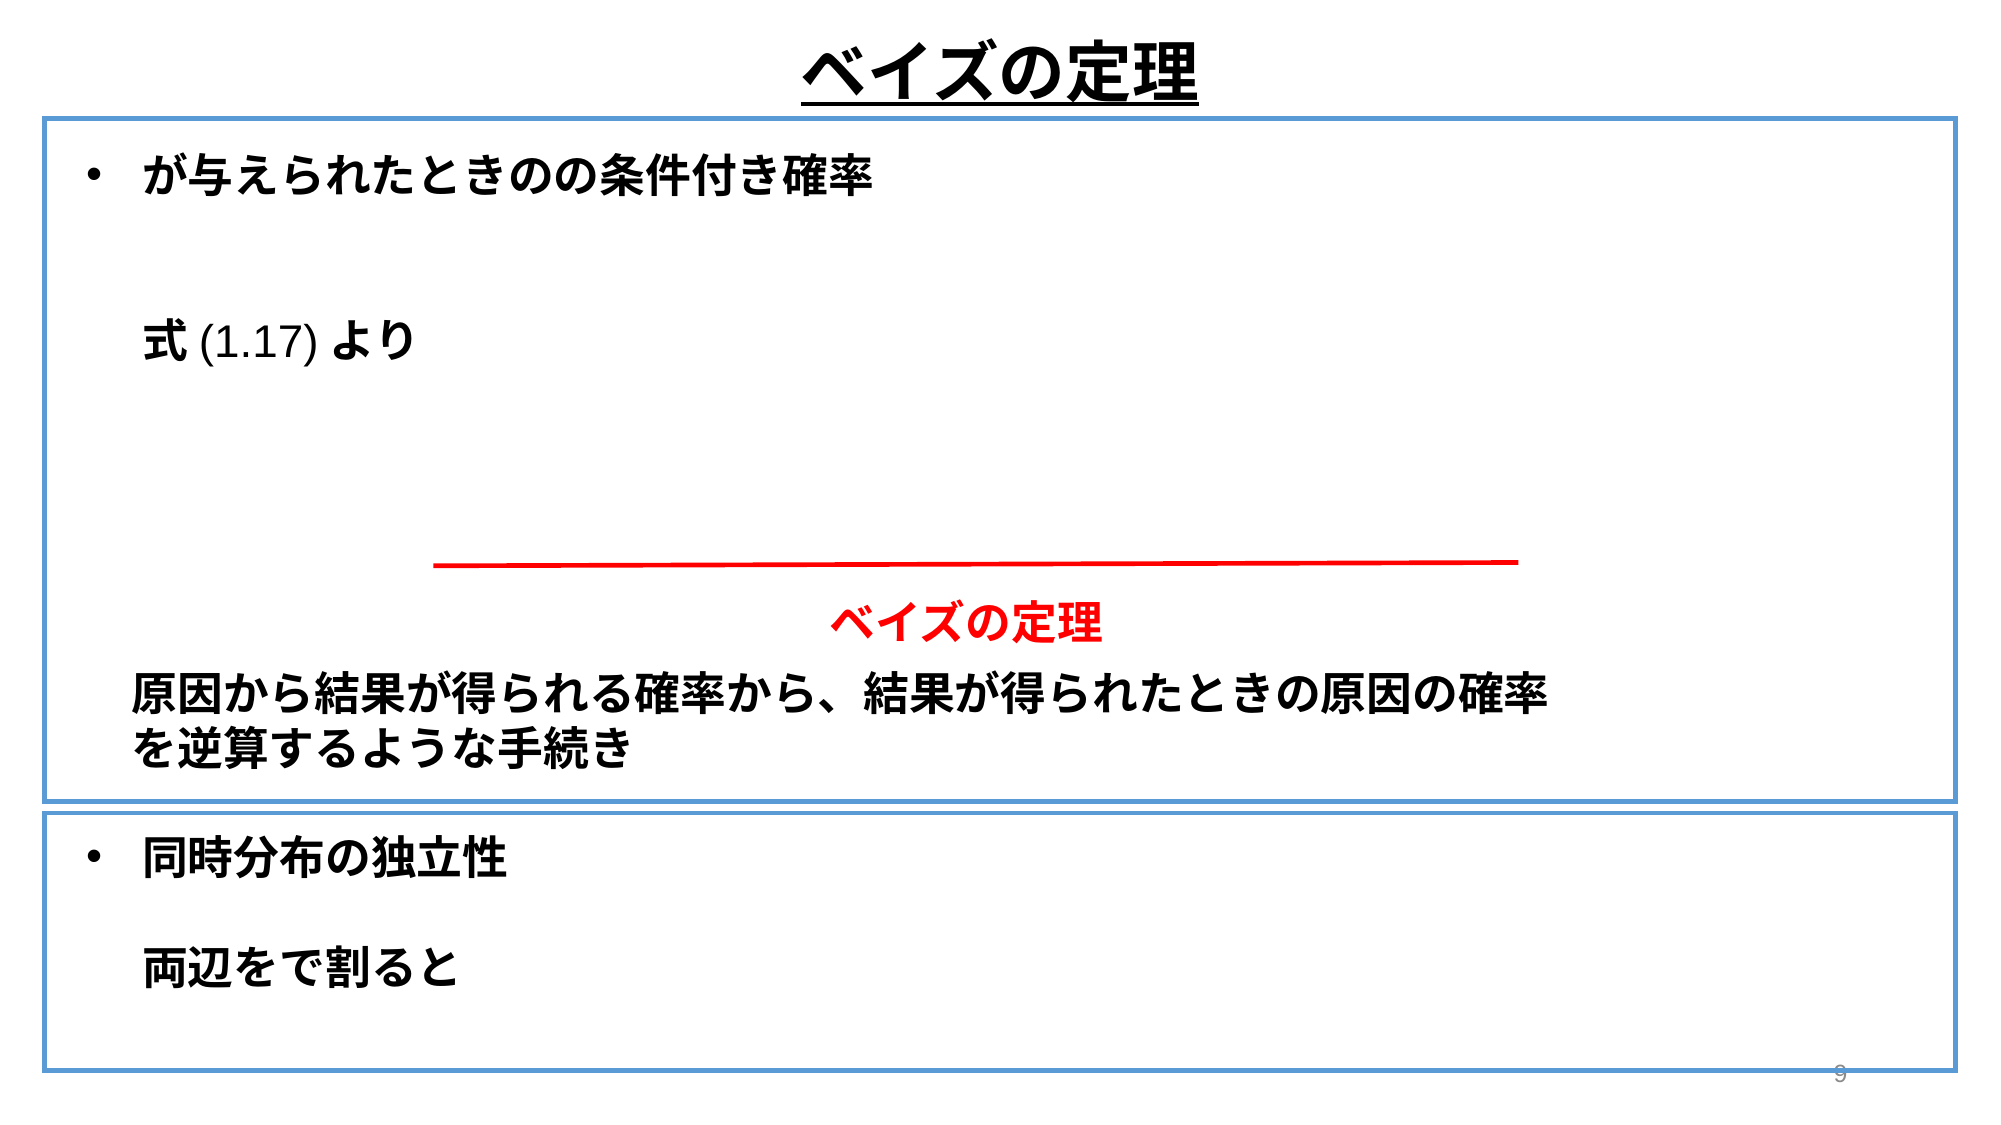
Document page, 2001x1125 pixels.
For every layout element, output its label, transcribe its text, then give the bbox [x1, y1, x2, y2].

text_box [43, 117, 1957, 803]
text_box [433, 562, 1519, 566]
text_box [43, 812, 1957, 1072]
text_box ベイズの定理 [0, 22, 2000, 117]
slide_number 9 [1412, 1072, 1863, 1103]
